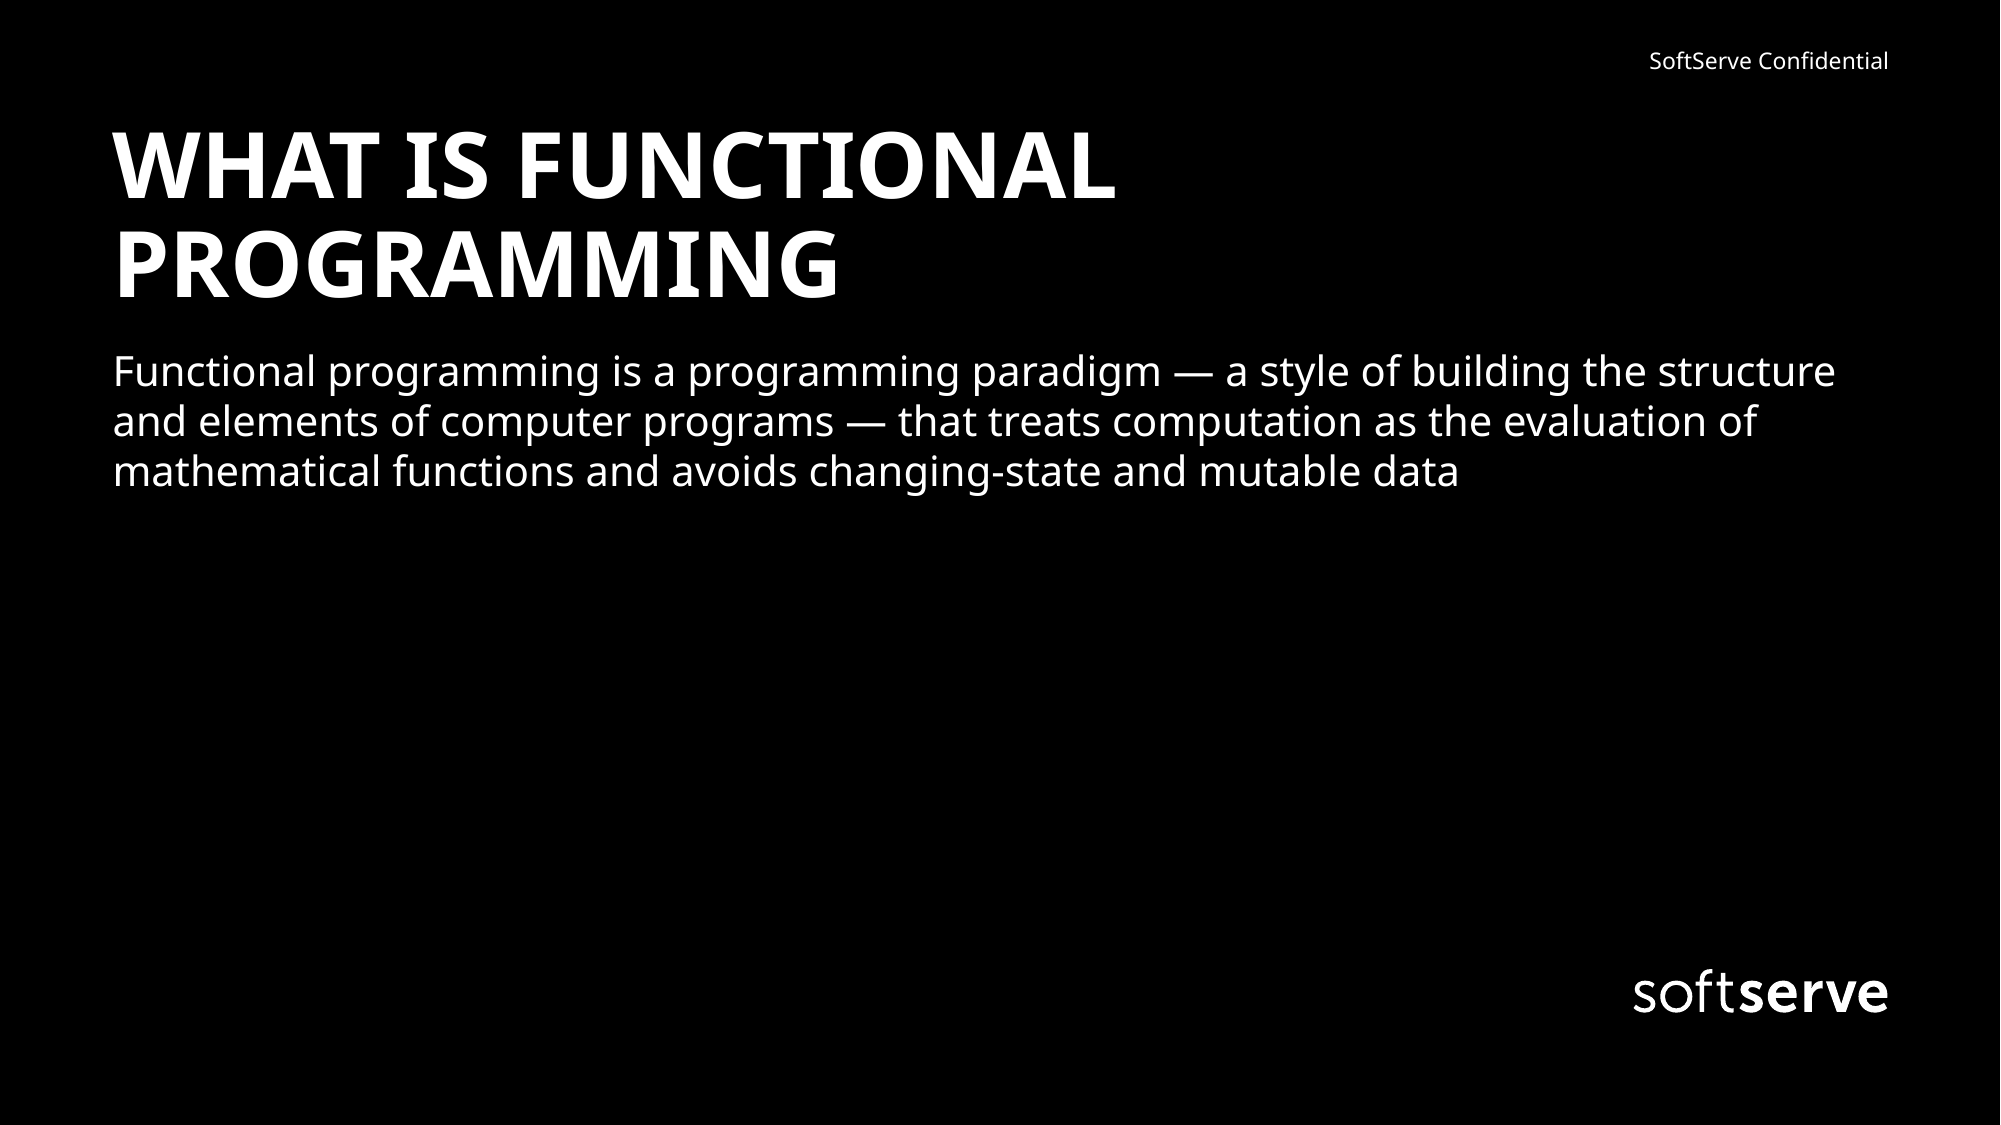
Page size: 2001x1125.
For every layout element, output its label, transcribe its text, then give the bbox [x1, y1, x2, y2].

list Functional programming is a programming paradigm — a style of building the structure and elements of computer programs — that treats computation as the evaluation of mathematical functions and avoids changing-state and mutable data [112, 337, 1888, 900]
title WHAT IS FUNCTIONAL PROGRAMMING [112, 112, 1888, 225]
